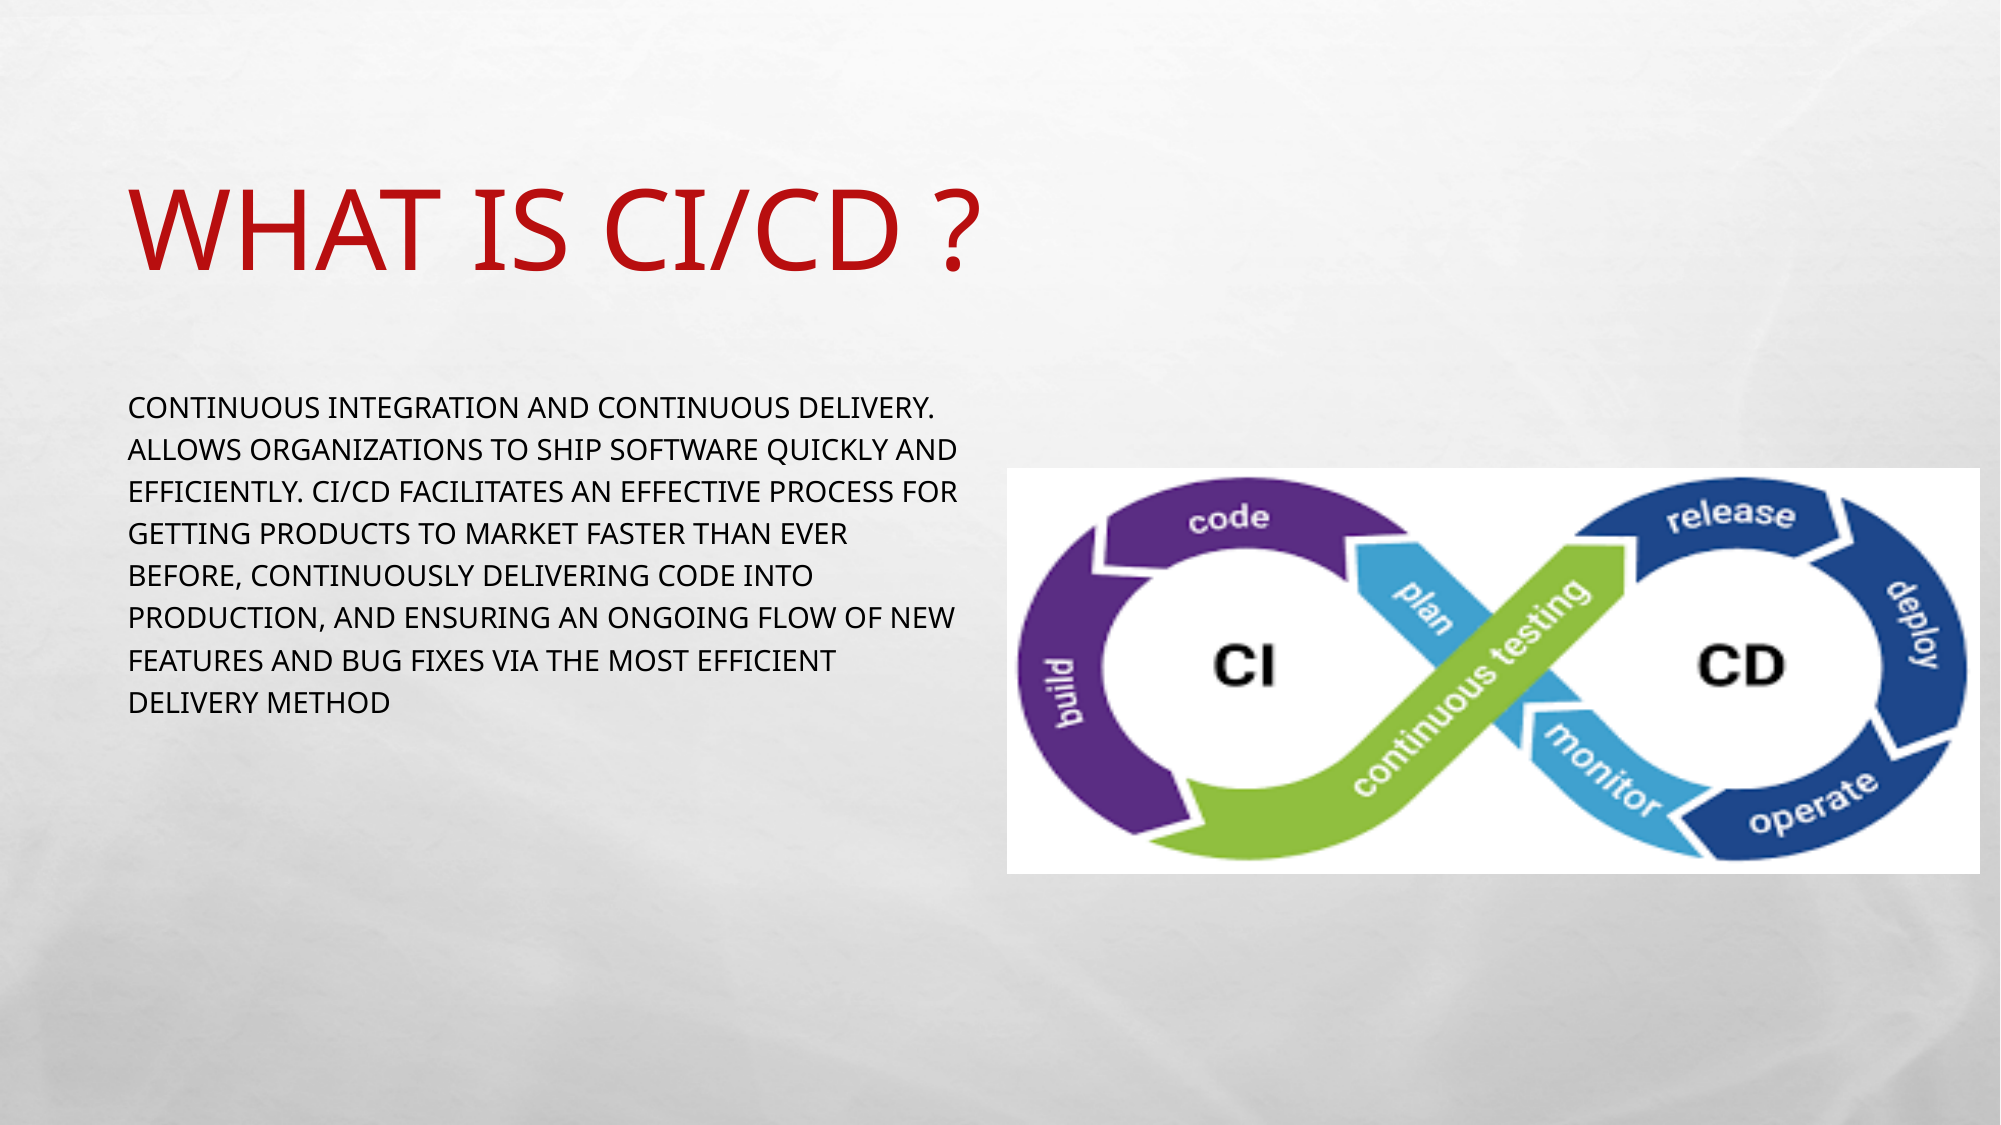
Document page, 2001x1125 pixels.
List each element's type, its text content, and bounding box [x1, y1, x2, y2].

list continuous integration and continuous delivery. allows organizations to ship software quickly and efficiently. CI/CD facilitates an effective process for getting products to market faster than ever before, continuously delivering code into production, and ensuring an ongoing flow of new features and bug fixes via the most efficient delivery method [112, 375, 987, 999]
picture [1006, 468, 1980, 874]
text_box [0, 0, 2000, 1125]
title What is CI/CD ? [112, 112, 1883, 357]
